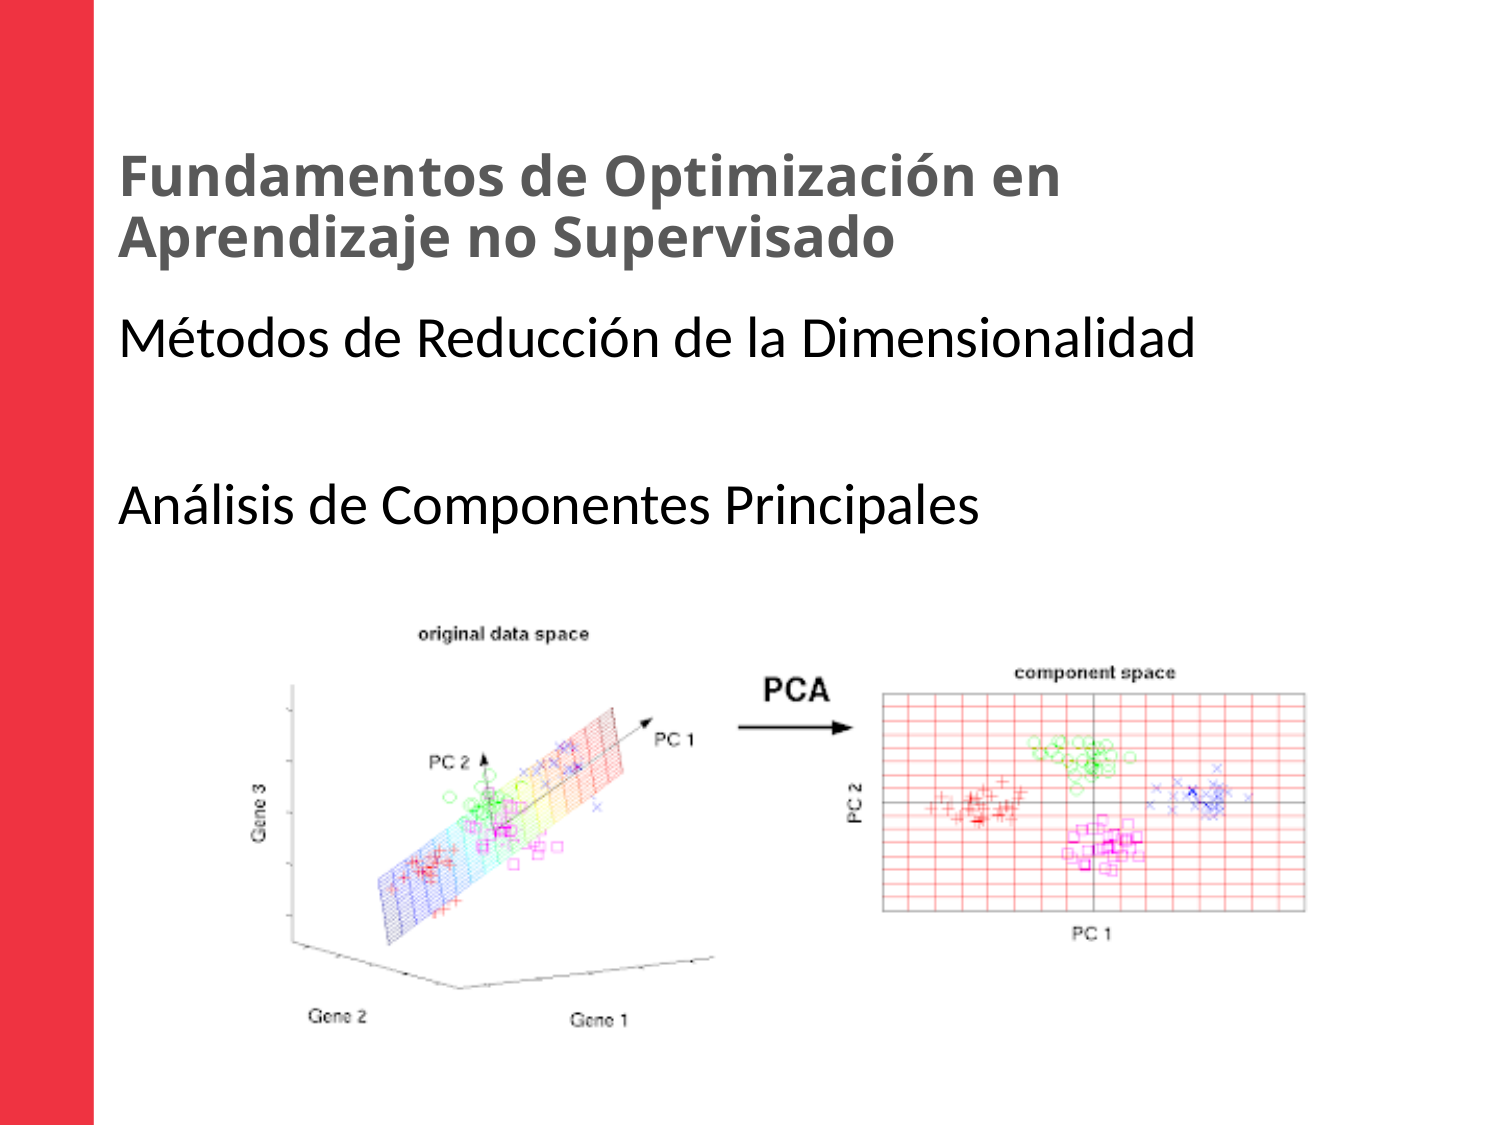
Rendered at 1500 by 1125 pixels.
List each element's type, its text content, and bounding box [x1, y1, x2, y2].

list Métodos de Reducción de la Dimensionalidad Análisis de Componentes Principales [103, 299, 1397, 1014]
picture [0, 0, 1500, 1125]
title Fundamentos de Optimización en Aprendizaje no Supervisado [103, 59, 1397, 278]
